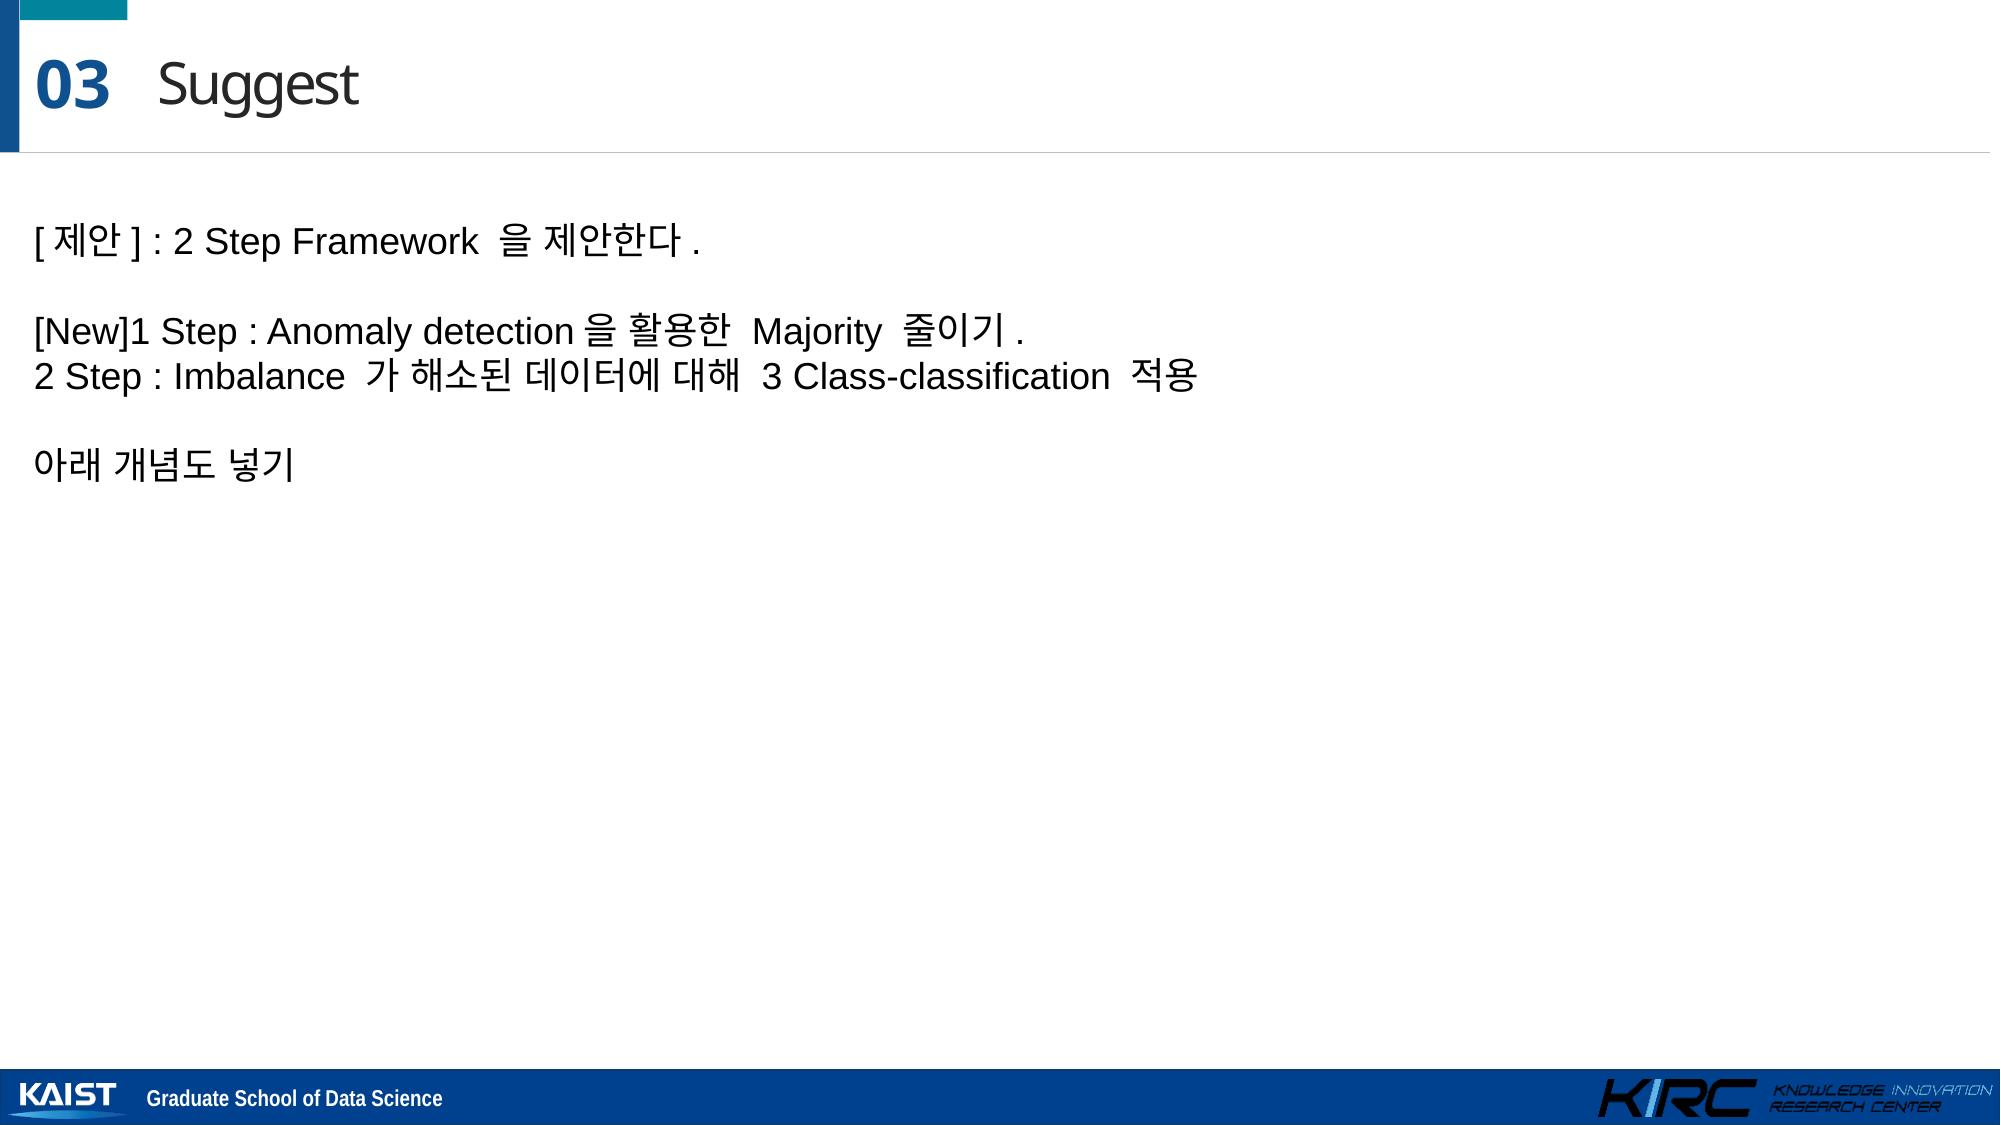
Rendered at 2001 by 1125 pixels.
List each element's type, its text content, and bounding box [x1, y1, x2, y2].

text_box [제안] : 2 Step Framework 을 제안한다. [New]1 Step : Anomaly detection을 활용한 Majority 줄이기. 2 Step : Imbalance 가 해소된 데이터에 대해 3 Class-classification 적용 아래 개념도 넣기 [19, 210, 1225, 585]
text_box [0, 0, 1991, 158]
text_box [0, 1069, 2000, 1125]
picture [1597, 1079, 1993, 1117]
